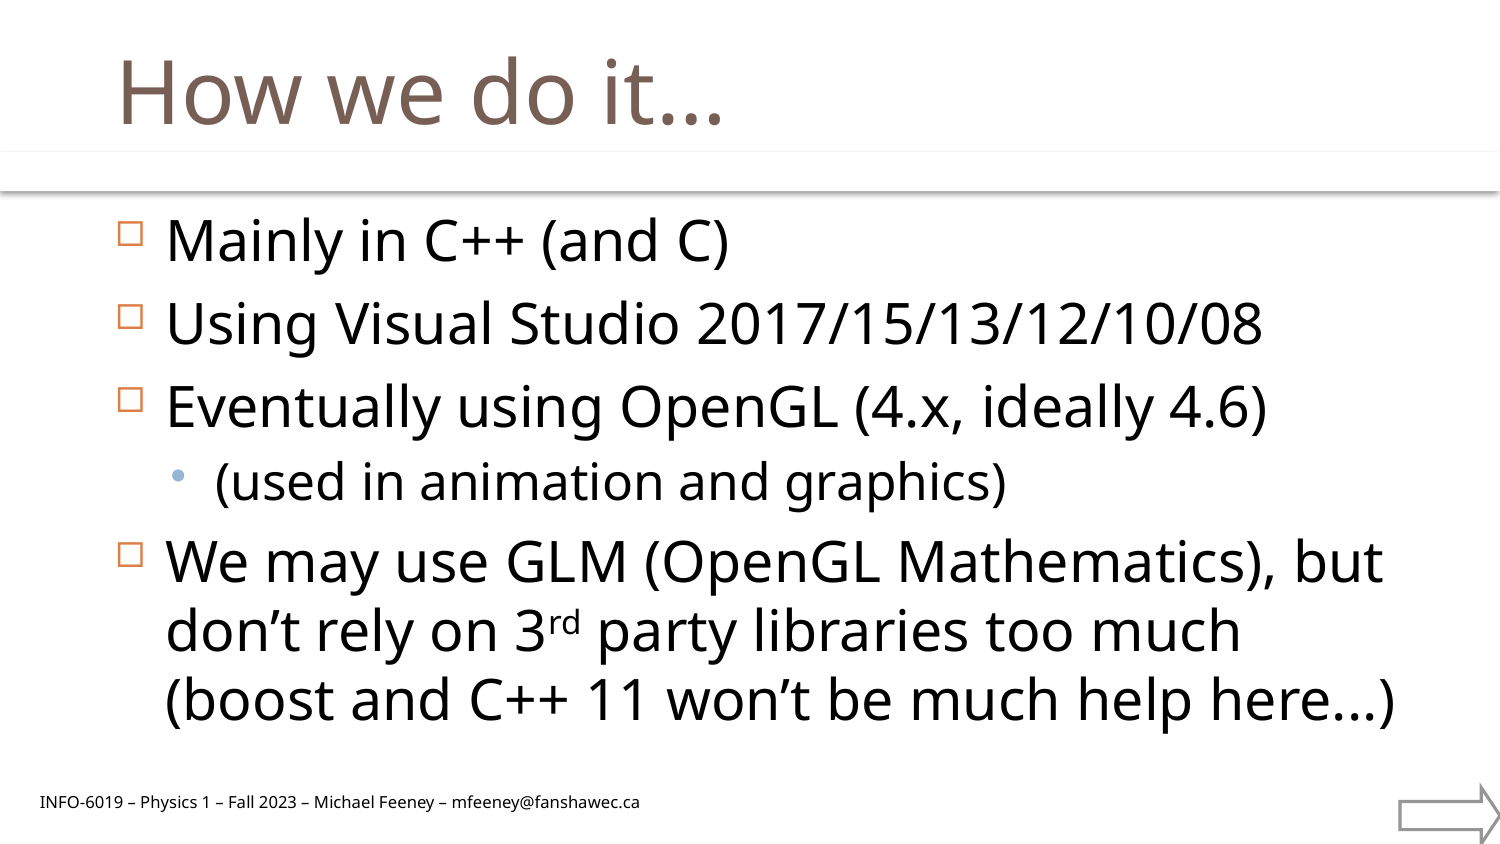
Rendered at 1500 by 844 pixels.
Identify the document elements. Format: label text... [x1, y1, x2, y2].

list Mainly in C++ (and C) Using Visual Studio 2017/15/13/12/10/08 Eventually using OpenGL (4.x, ideally 4.6) (used in animation and graphics) We may use GLM (OpenGL Mathematics), but don’t rely on 3rd party libraries too much (boost and C++ 11 won’t be much help here...) [100, 196, 1438, 750]
title How we do it… [100, 28, 1438, 150]
text_box [1400, 787, 1500, 844]
